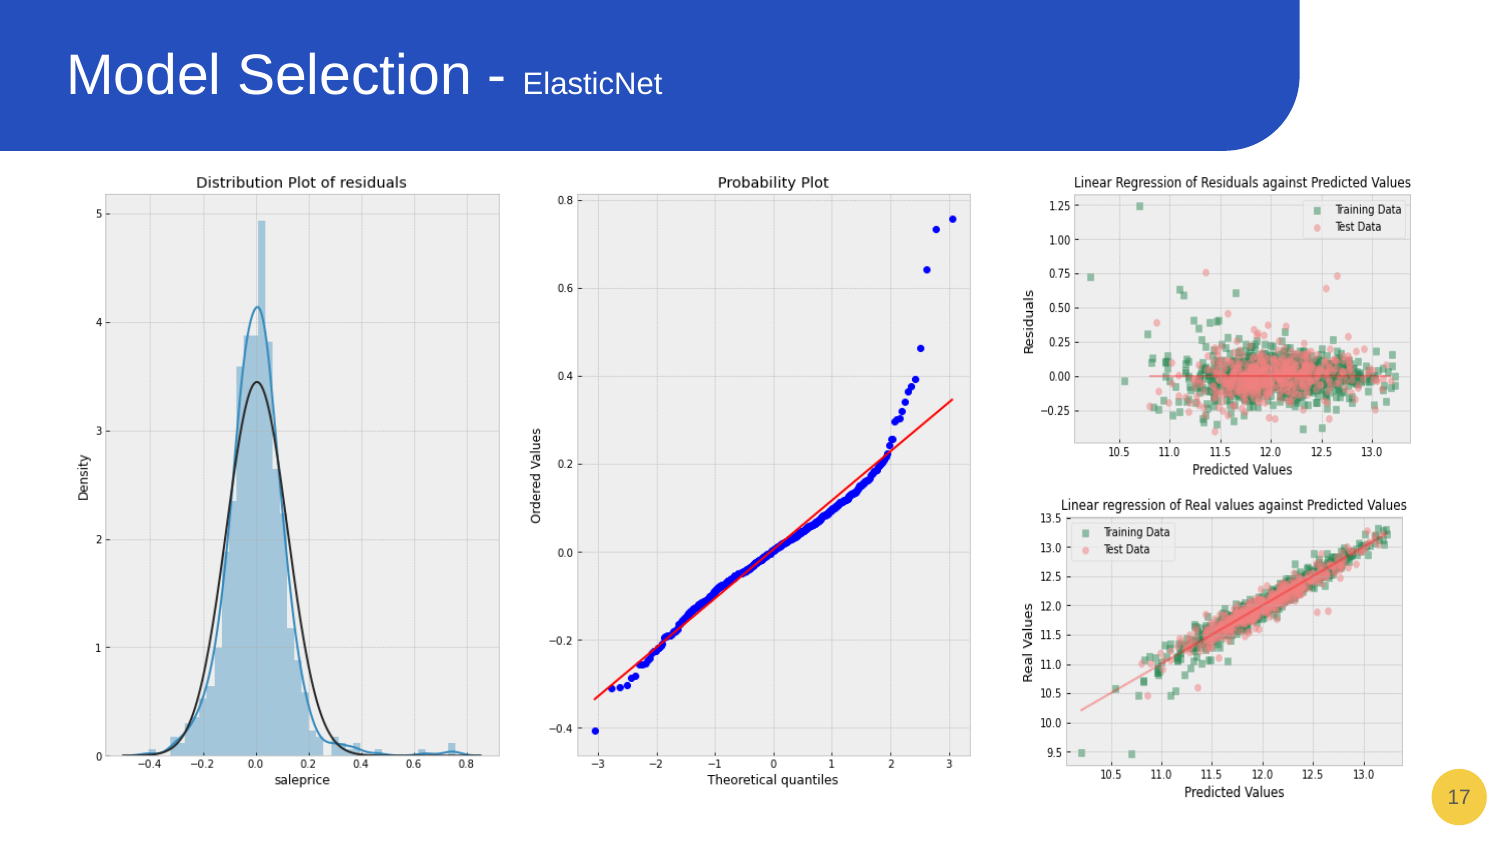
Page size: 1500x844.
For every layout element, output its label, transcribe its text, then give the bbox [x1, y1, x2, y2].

picture [65, 168, 975, 804]
picture [1009, 168, 1417, 804]
slide_number ‹#› [1432, 764, 1487, 830]
title Model Selection - ElasticNet [51, 28, 1449, 123]
